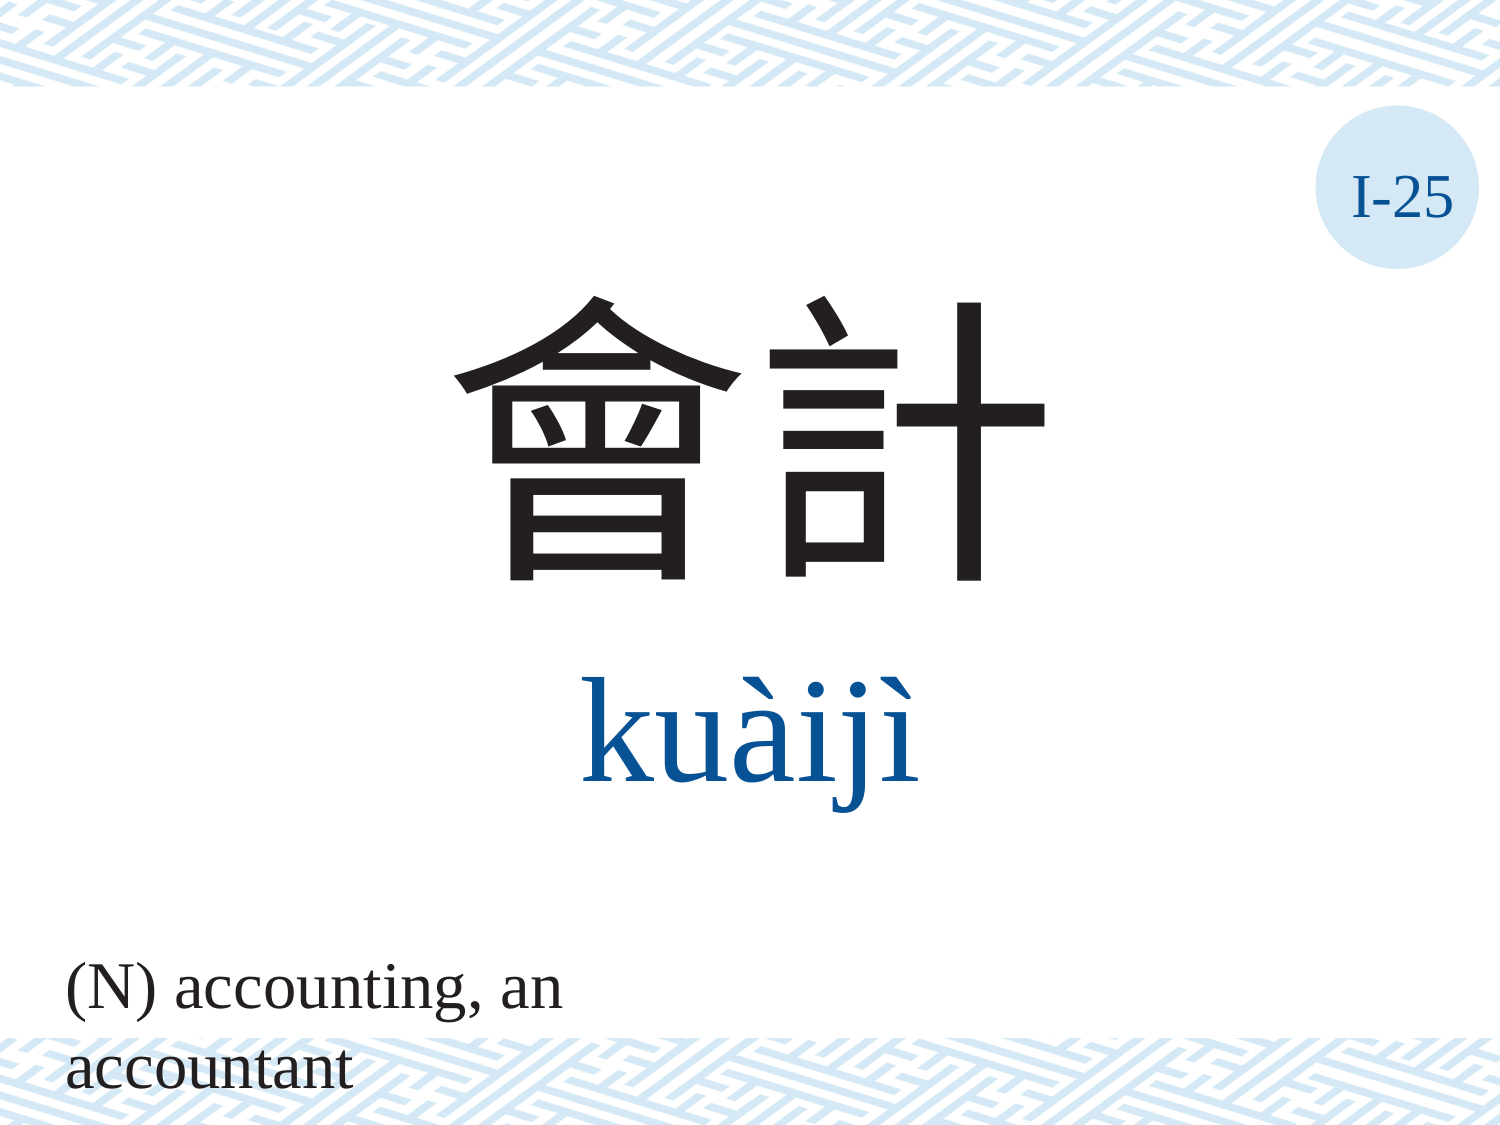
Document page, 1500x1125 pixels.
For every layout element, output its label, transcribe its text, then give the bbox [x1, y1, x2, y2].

text_box I-25 會計 kuàijì [439, 154, 1456, 812]
picture [0, 0, 1500, 1125]
text_box (N) accounting, an accountant [62, 942, 871, 1103]
